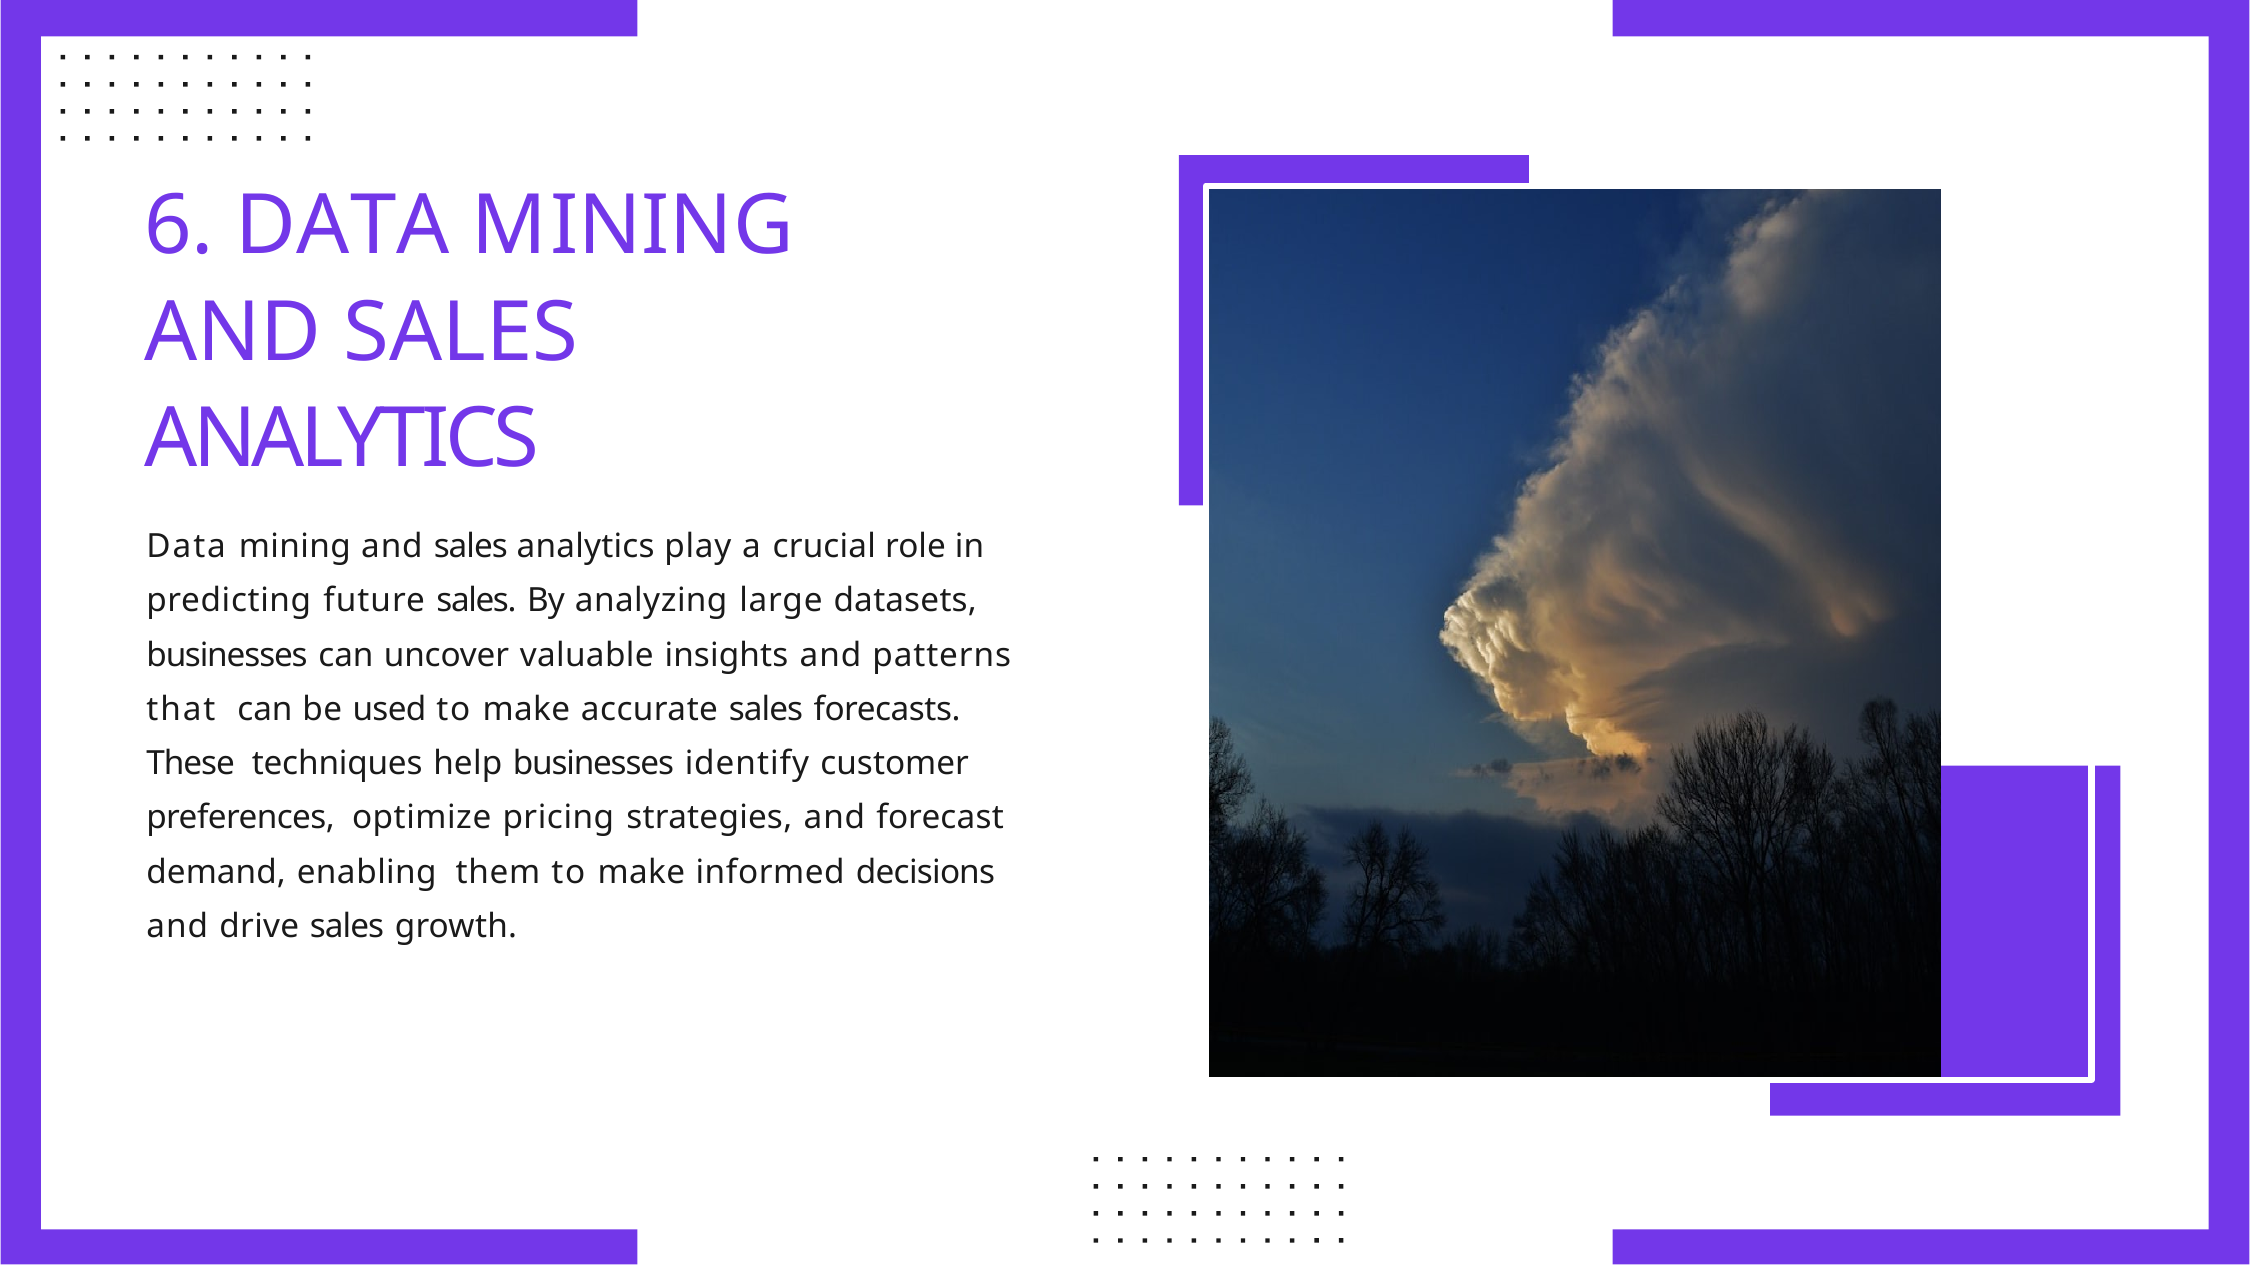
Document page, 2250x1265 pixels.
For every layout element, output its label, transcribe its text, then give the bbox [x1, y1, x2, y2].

text_box Data mining and sales analytics play a crucial role in predicting future sales. By analyzing large datasets, businesses can uncover valuable insights and patterns that can be used to make accurate sales forecasts. These techniques help businesses identify customer preferences, optimize pricing strategies, and forecast demand, enabling them to make informed decisions and drive sales growth. [144, 507, 1049, 945]
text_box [1178, 0, 2250, 1265]
title 6. DATA MINING AND SALES ANALYTICS [142, 154, 983, 483]
